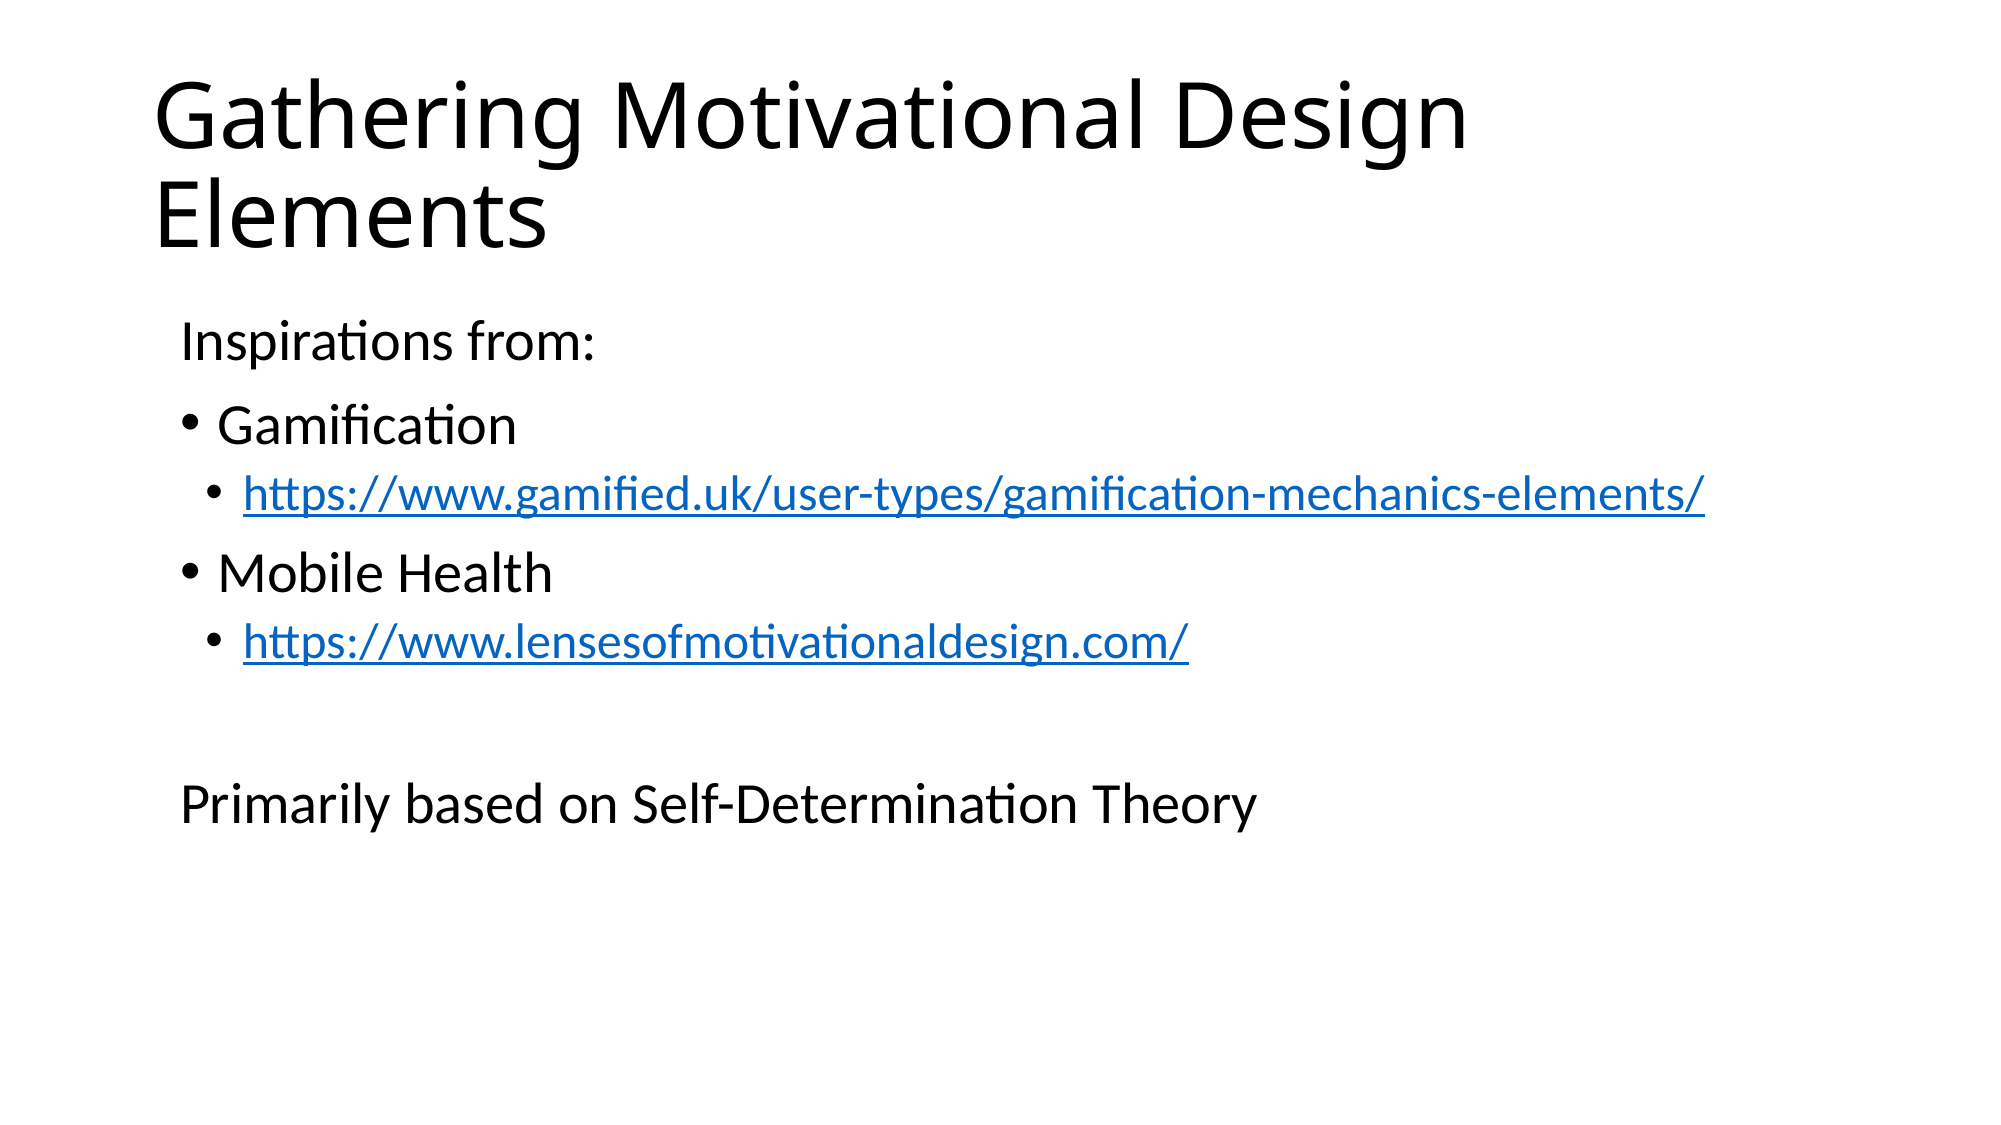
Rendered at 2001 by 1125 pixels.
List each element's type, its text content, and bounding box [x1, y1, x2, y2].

list Inspirations from: Gamification https://www.gamified.uk/user-types/gamification-mechanics-elements/ Mobile Health https://www.lensesofmotivationaldesign.com/ Primarily based on Self-Determination Theory [180, 302, 1830, 945]
title Gathering Motivational Design Elements [137, 59, 1863, 278]
